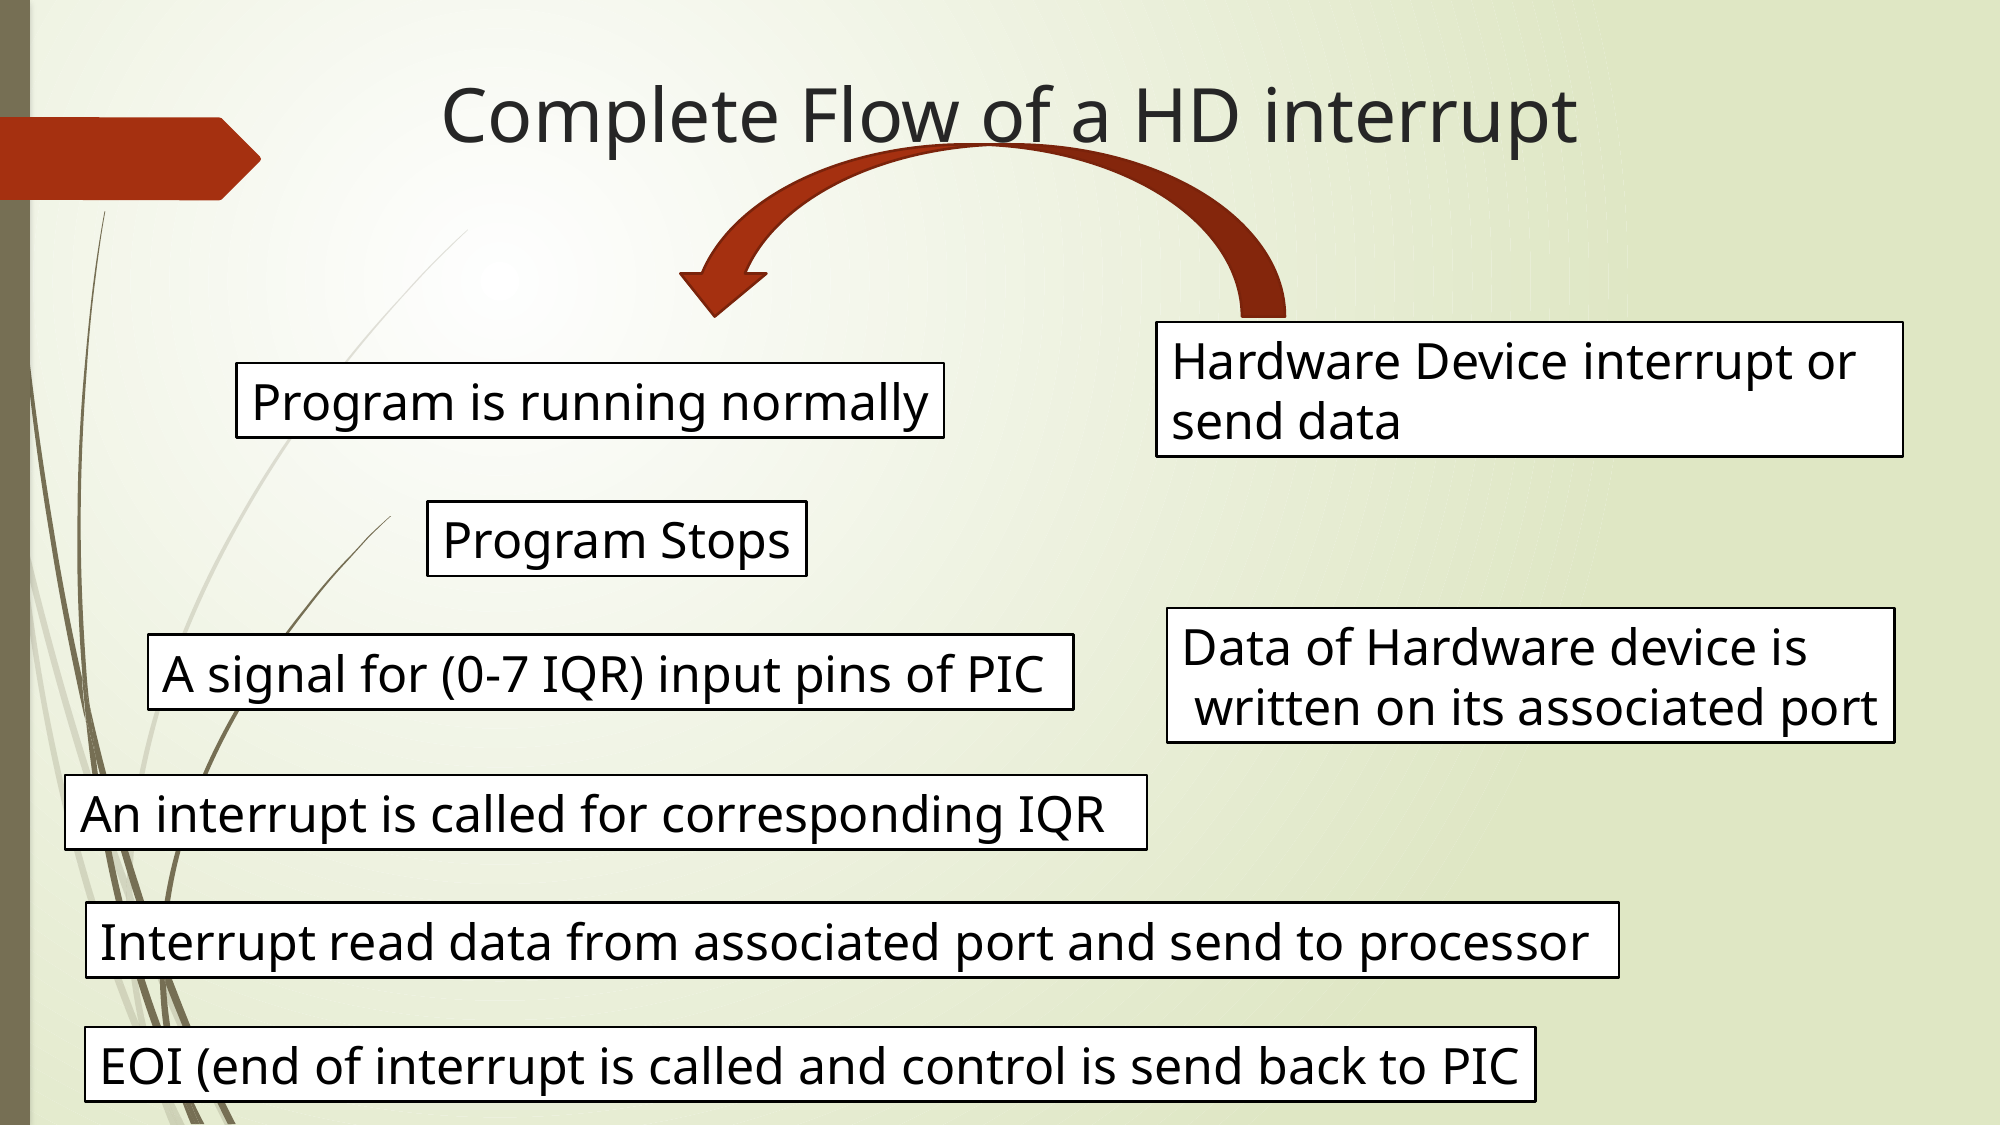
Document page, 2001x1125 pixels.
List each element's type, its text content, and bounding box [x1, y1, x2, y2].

text_box A signal for (0-7 IQR) input pins of PIC [147, 633, 1075, 711]
text_box An interrupt is called for corresponding IQR [64, 774, 1148, 851]
text_box Data of Hardware device is written on its associated port [1166, 607, 1896, 744]
text_box Interrupt read data from associated port and send to processor [85, 901, 1620, 979]
text_box Hardware Device interrupt or send data [1155, 321, 1904, 458]
text_box Program Stops [426, 500, 808, 577]
title Complete Flow of a HD interrupt [425, 60, 1888, 271]
text_box EOI (end of interrupt is called and control is send back to PIC [84, 1026, 1537, 1103]
text_box Program is running normally [235, 362, 945, 439]
text_box [679, 142, 1287, 318]
